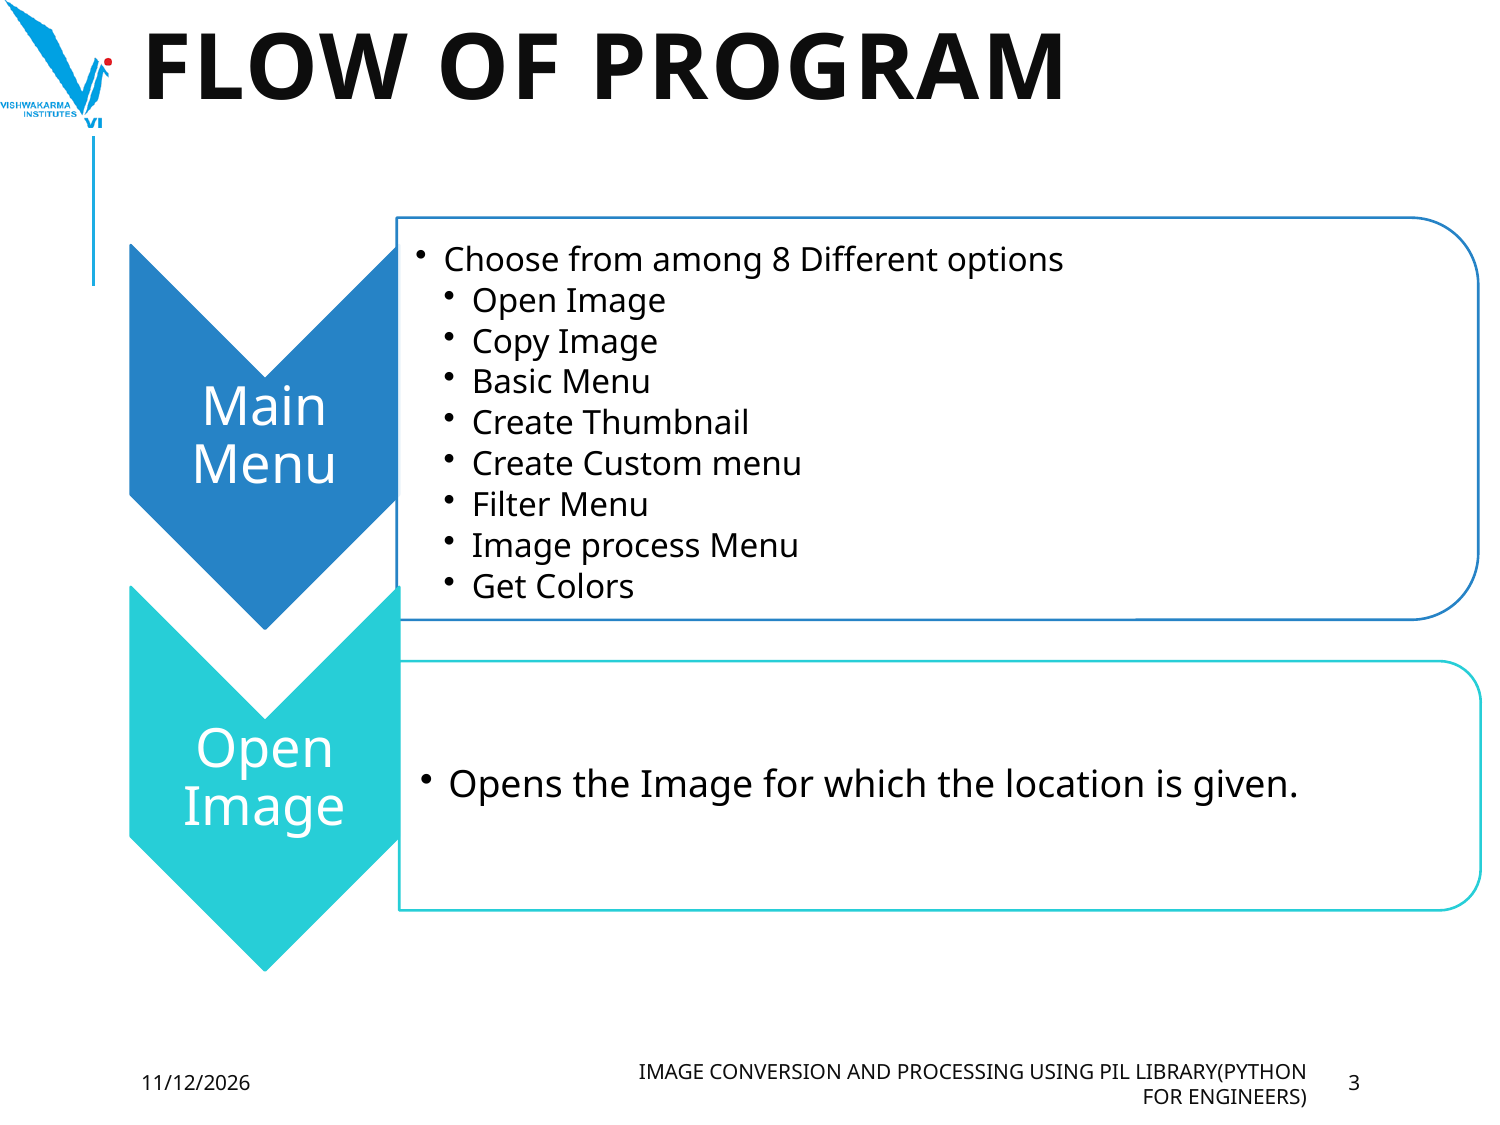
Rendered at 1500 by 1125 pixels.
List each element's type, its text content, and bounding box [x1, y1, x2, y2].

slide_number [126, 1061, 392, 1107]
slide_number 3 [1333, 1061, 1454, 1107]
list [130, 166, 1481, 973]
footer Image Conversion and processing using PIL Library(PYTHON FOR ENGINEERS) [595, 1061, 1322, 1107]
picture [0, 0, 120, 135]
title Flow Of Program [75, 0, 1425, 168]
